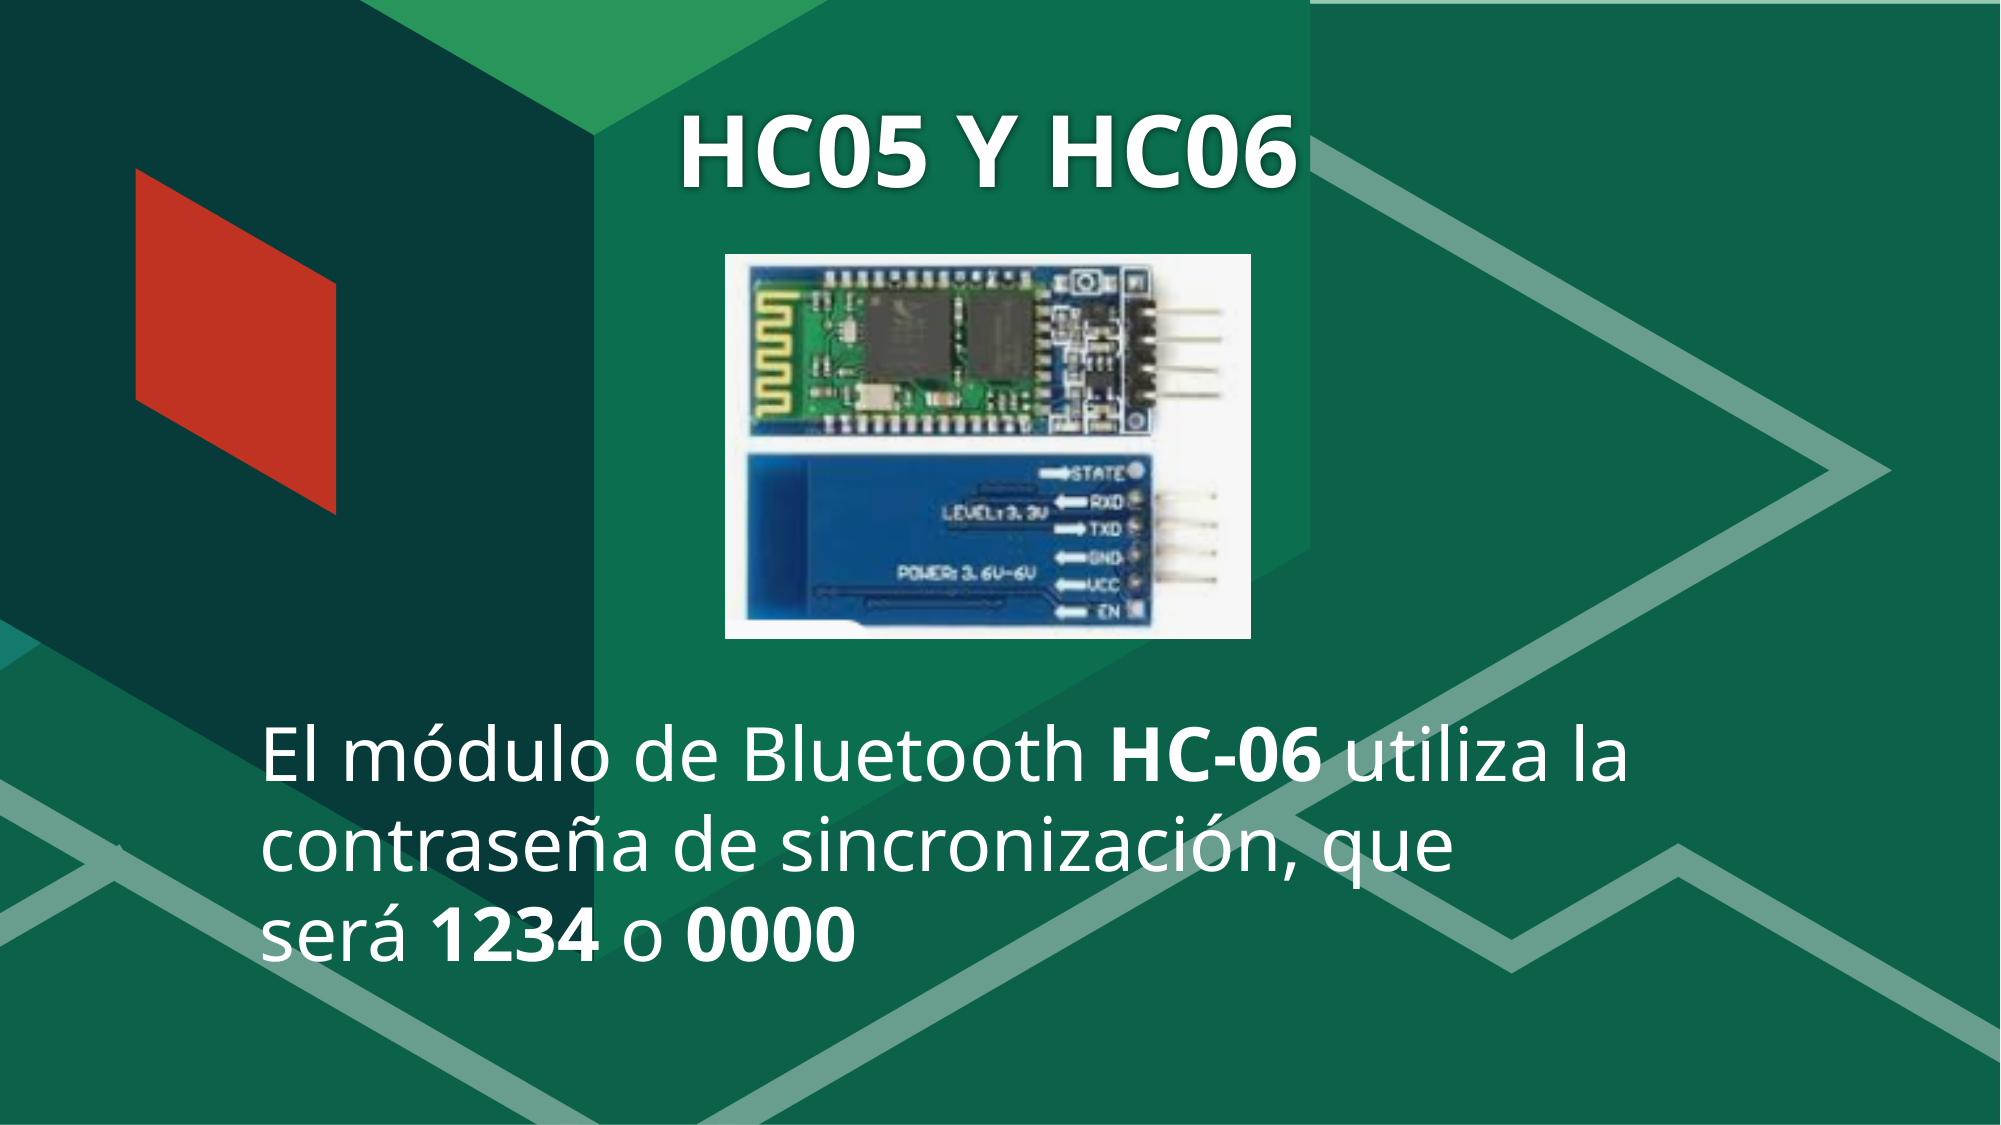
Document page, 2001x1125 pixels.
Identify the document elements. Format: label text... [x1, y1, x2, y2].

text_box El módulo de Bluetooth HC-06 utiliza la contraseña de sincronización, que será 1234 o 0000 [244, 699, 1689, 984]
picture [0, 0, 2001, 1125]
text_box [213, 476, 1822, 922]
title HC05 Y HC06 [154, 40, 1822, 255]
